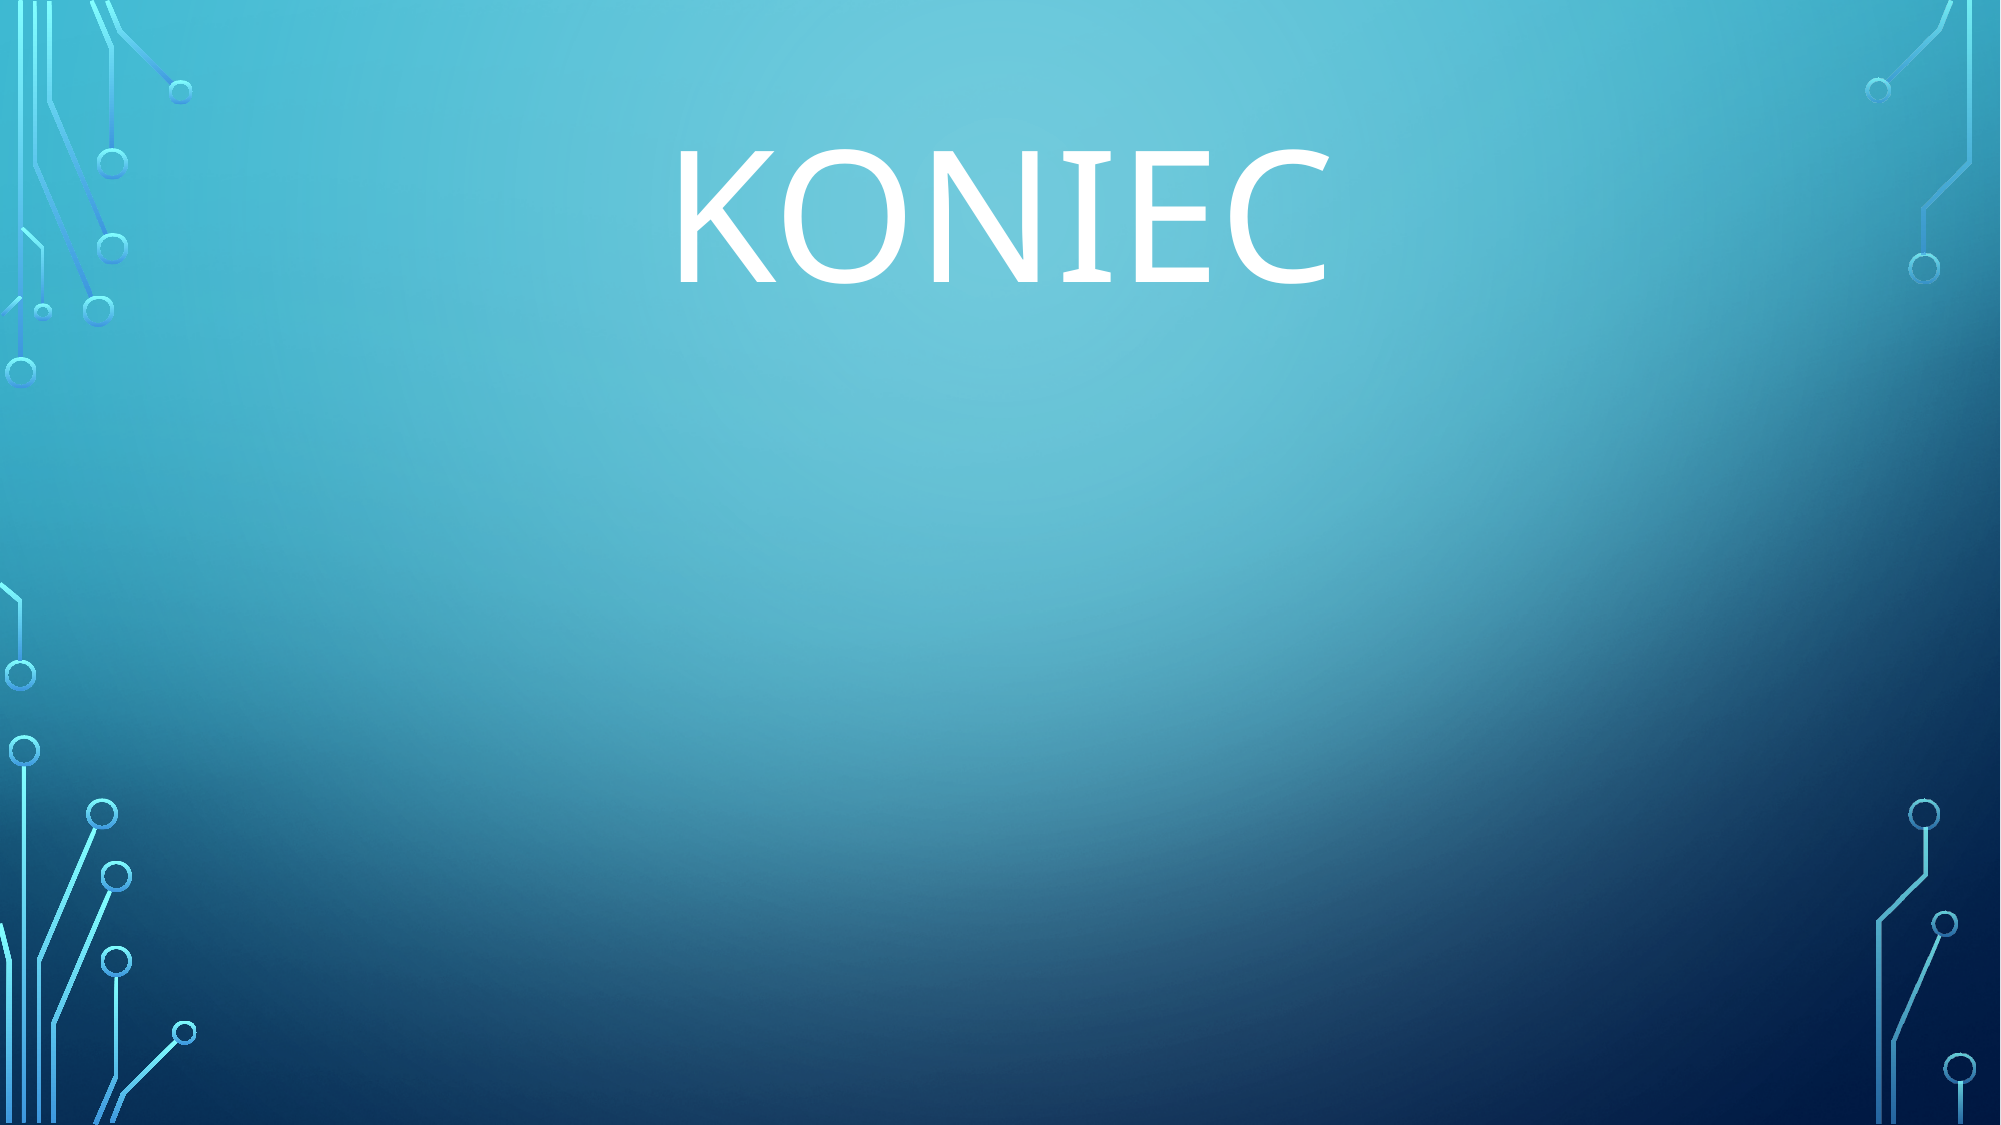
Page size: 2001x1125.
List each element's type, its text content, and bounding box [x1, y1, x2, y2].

title KONIEC [187, 101, 1813, 344]
